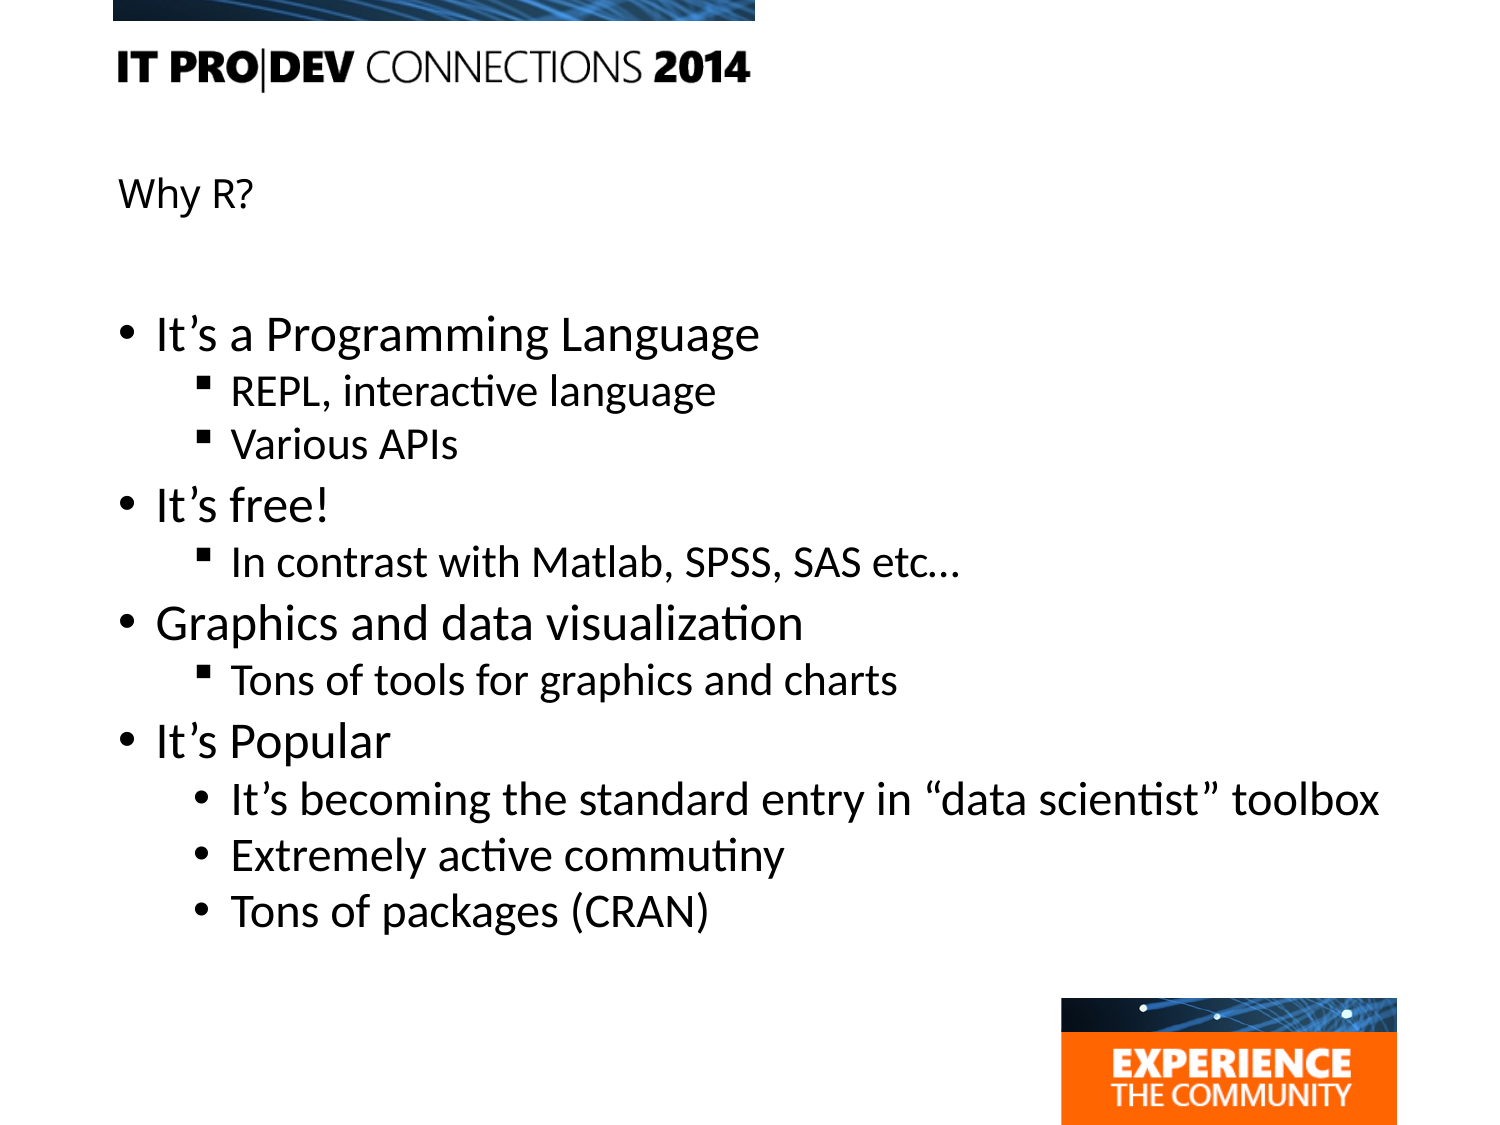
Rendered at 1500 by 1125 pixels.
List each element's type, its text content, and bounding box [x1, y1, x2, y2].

title Why R? [103, 124, 1397, 270]
picture [78, 28, 790, 106]
list It’s a Programming Language REPL, interactive language Various APIs It’s free! In contrast with Matlab, SPSS, SAS etc… Graphics and data visualization Tons of tools for graphics and charts It’s Popular It’s becoming the standard entry in “data scientist” toolbox Extremely active commutiny Tons of packages (CRAN) [103, 299, 1397, 1014]
picture [113, 0, 755, 21]
picture [1061, 1014, 1397, 1125]
